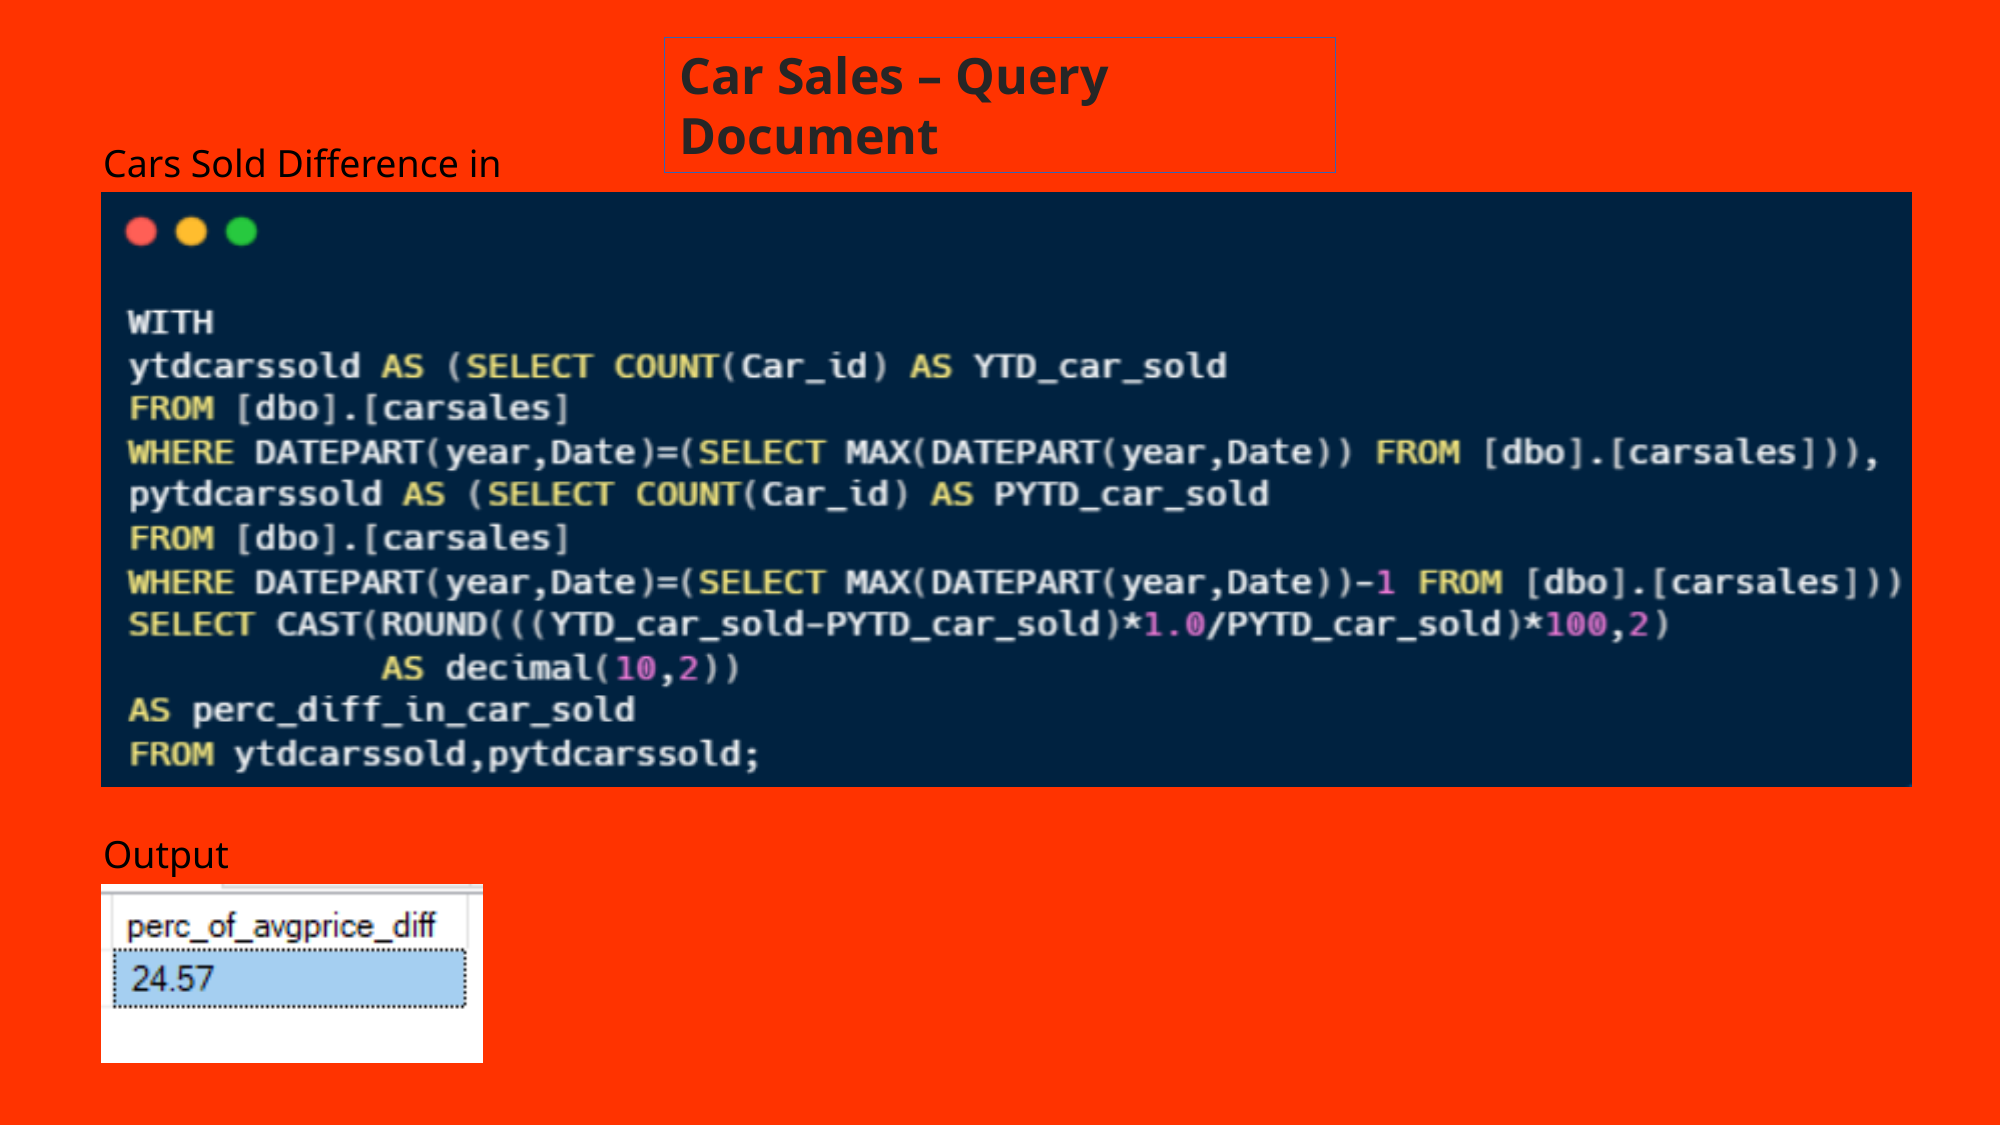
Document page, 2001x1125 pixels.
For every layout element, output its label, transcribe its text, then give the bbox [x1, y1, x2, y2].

picture [101, 192, 1912, 787]
text_box Output : [88, 823, 252, 929]
picture [101, 884, 483, 1064]
text_box Car Sales – Query Document [664, 37, 1336, 173]
text_box Cars Sold Difference in % : [88, 132, 577, 238]
